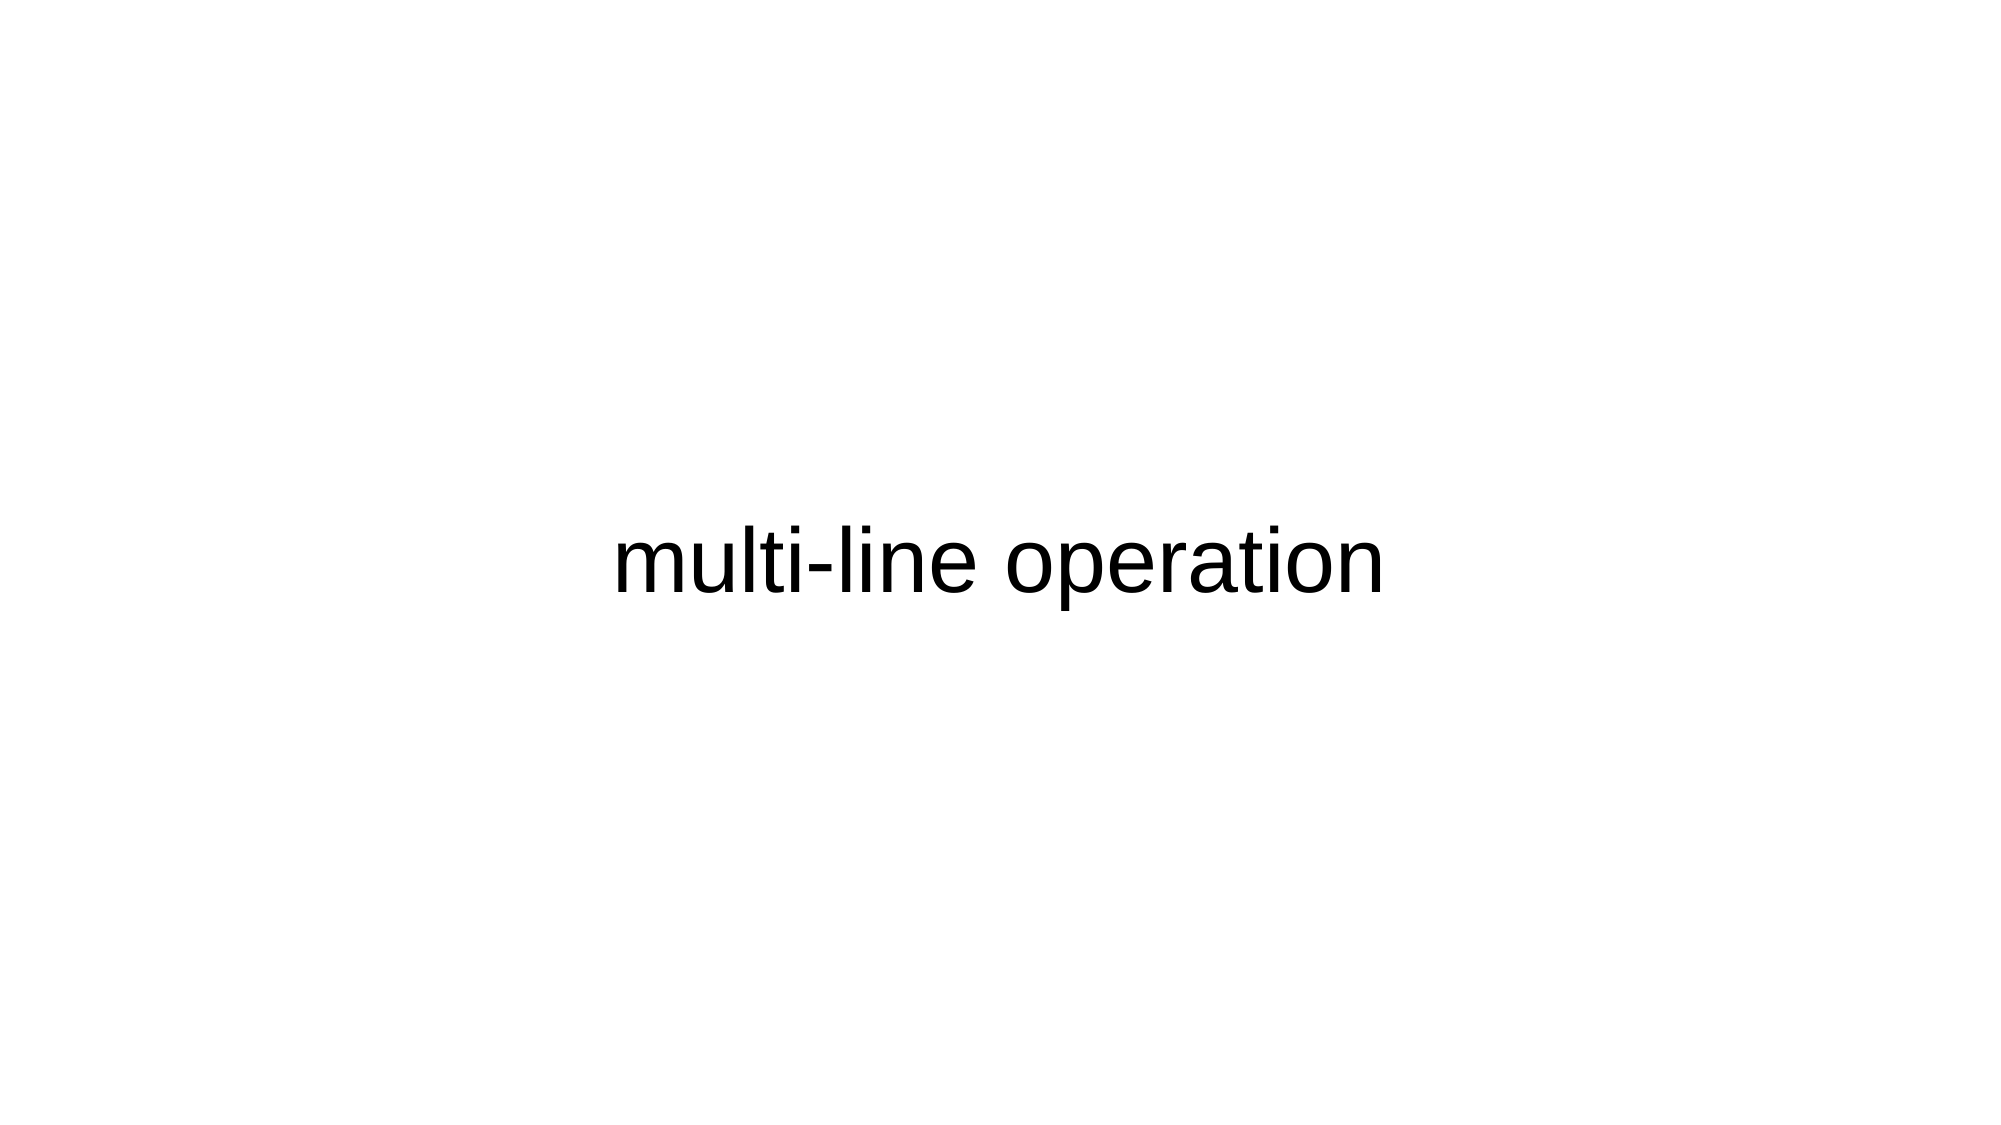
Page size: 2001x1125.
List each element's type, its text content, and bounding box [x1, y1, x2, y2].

title multi-line operation [137, 453, 1863, 672]
